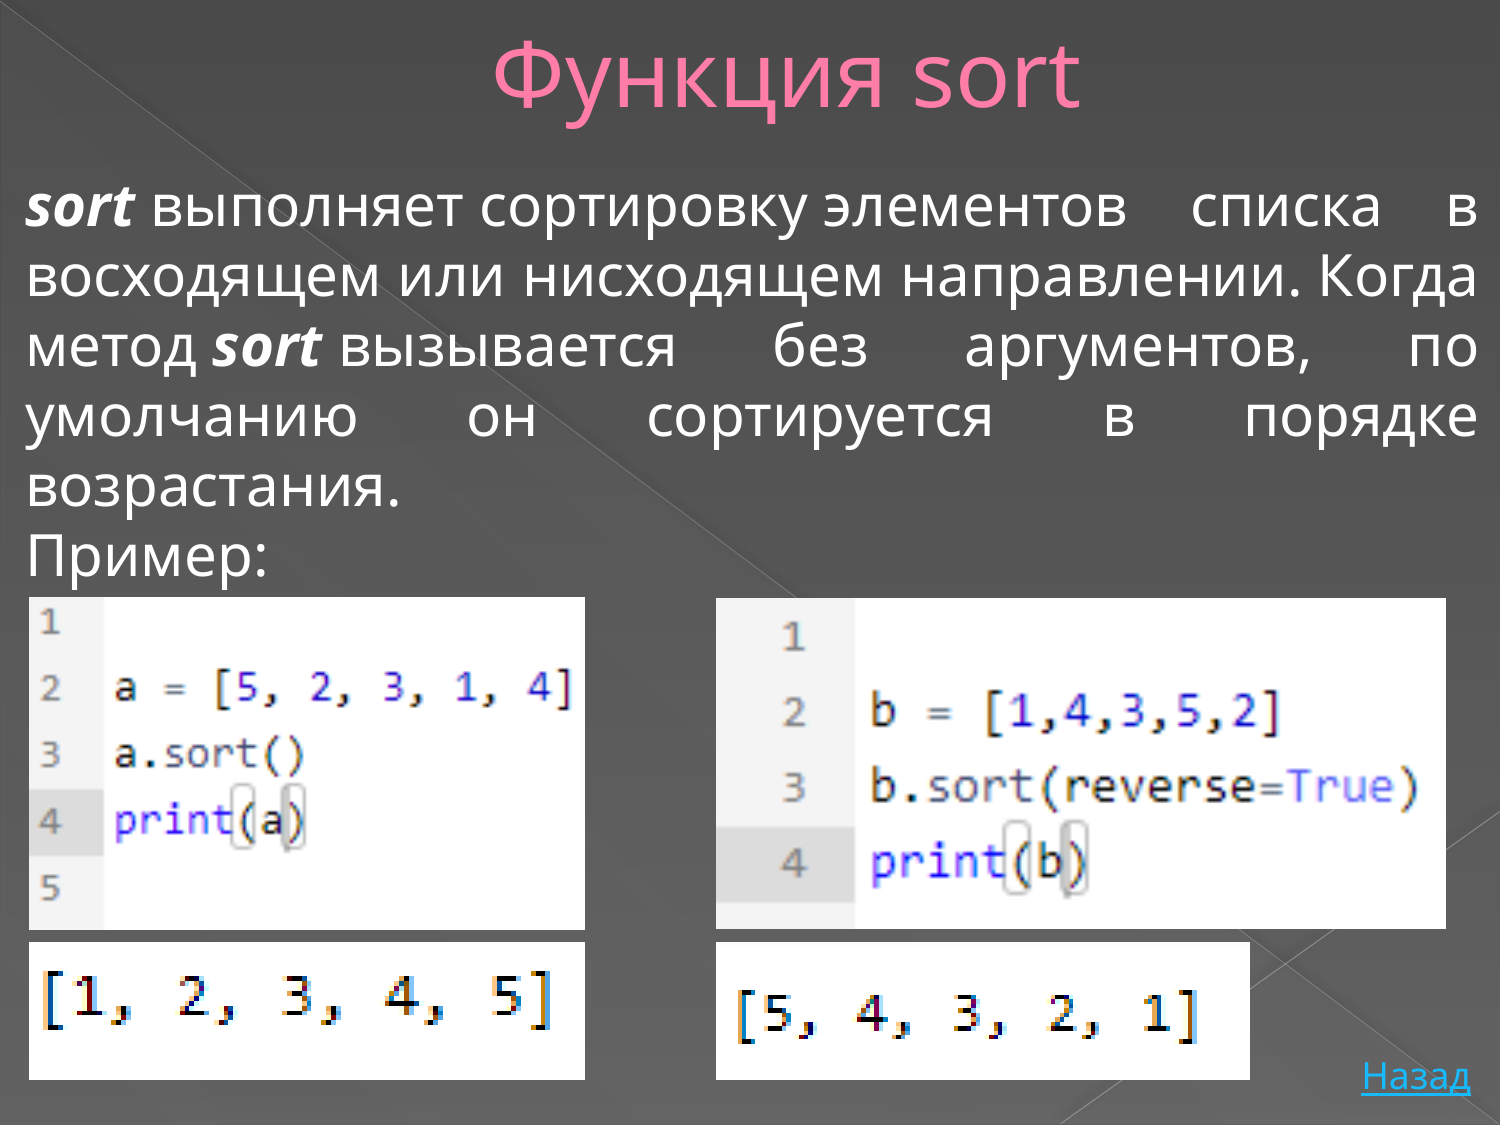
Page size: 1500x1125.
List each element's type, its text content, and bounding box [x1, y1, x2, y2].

picture [715, 598, 1446, 930]
picture [29, 597, 585, 930]
text_box Назад [1346, 1045, 1500, 1111]
picture [29, 942, 585, 1080]
picture [716, 942, 1250, 1080]
title Функция sort [0, 2, 1495, 139]
list sort выполняет сортировку элементов списка в восходящем или нисходящем направлении. Когда метод sort вызывается без аргументов, по умолчанию он сортируется в порядке возрастания. Пример: [0, 160, 1495, 1106]
